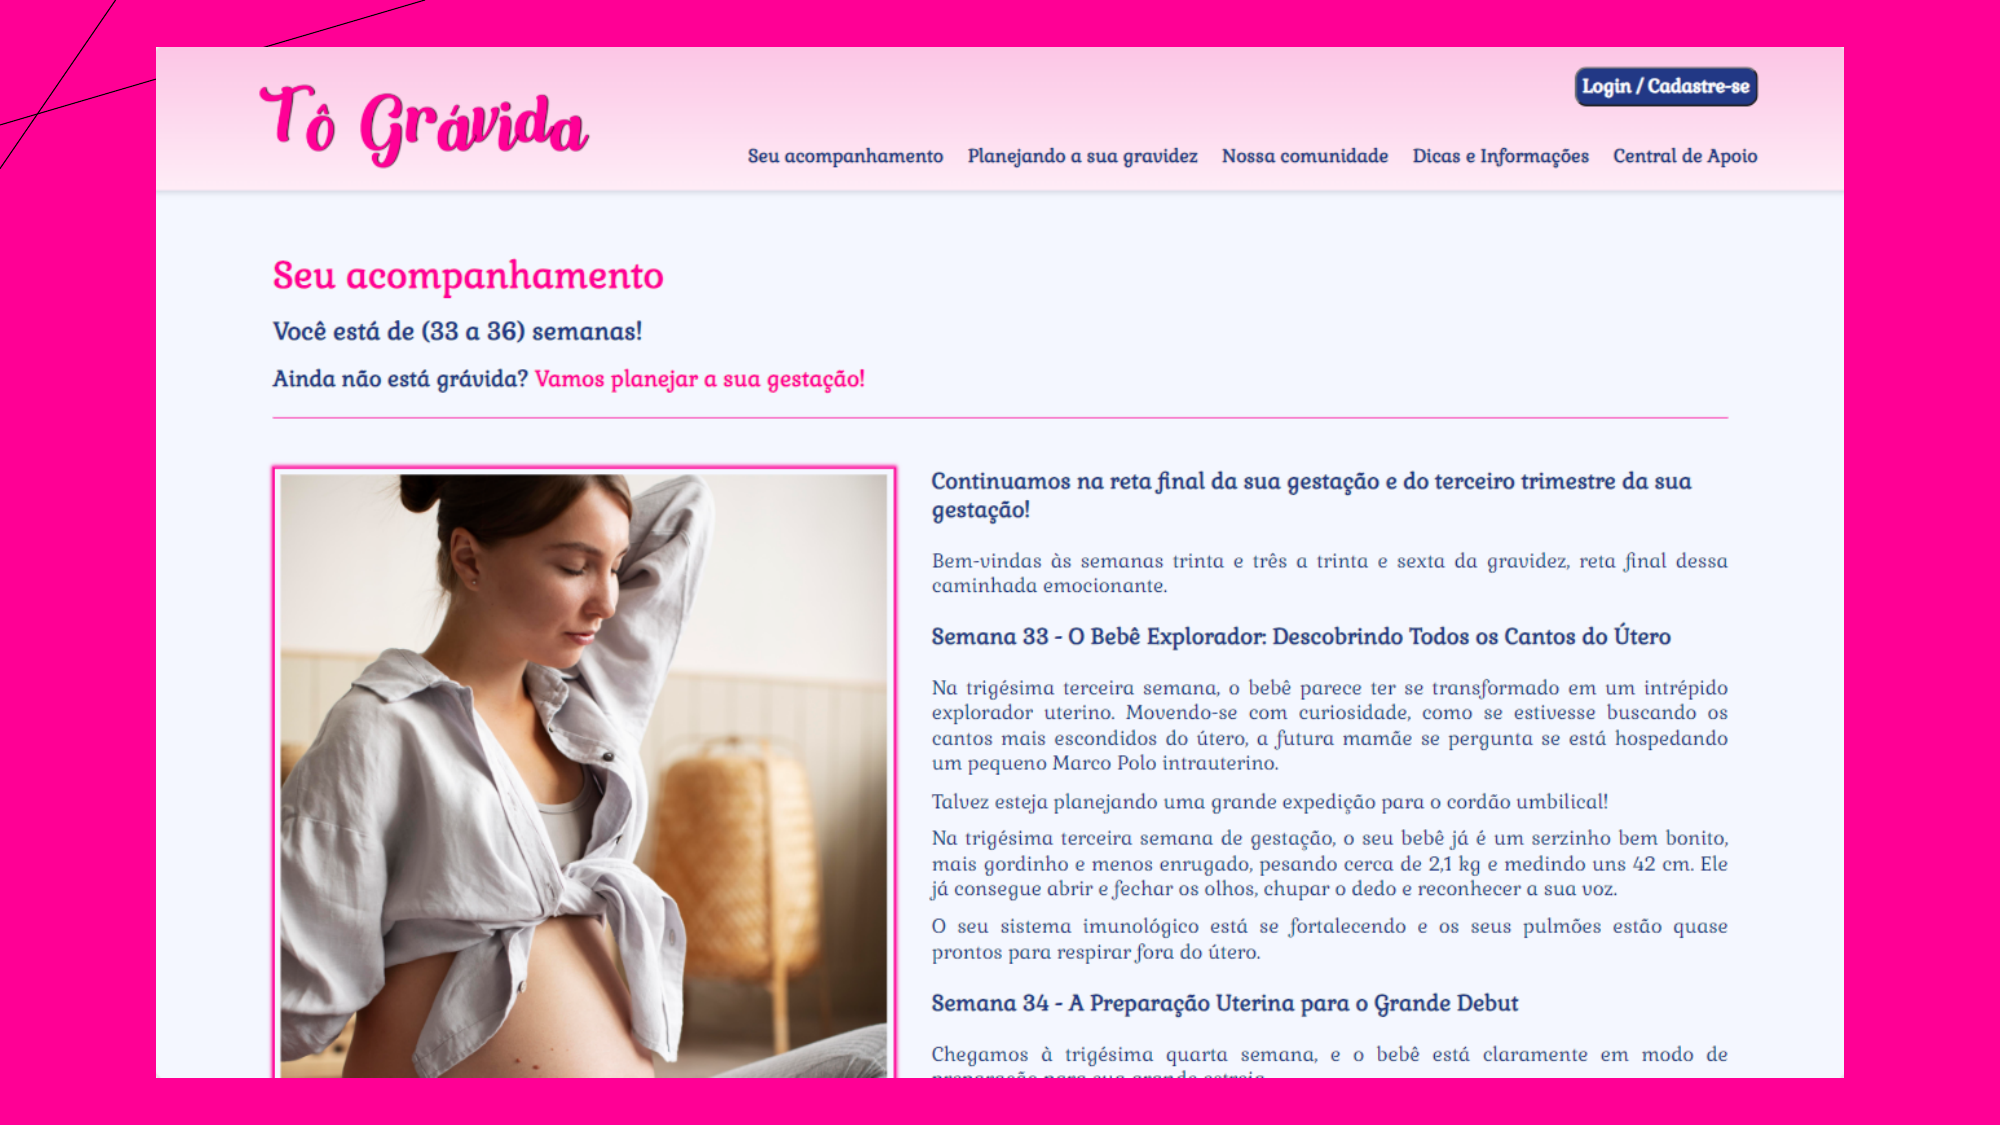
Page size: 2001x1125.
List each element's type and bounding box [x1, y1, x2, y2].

picture [156, 47, 1844, 1078]
